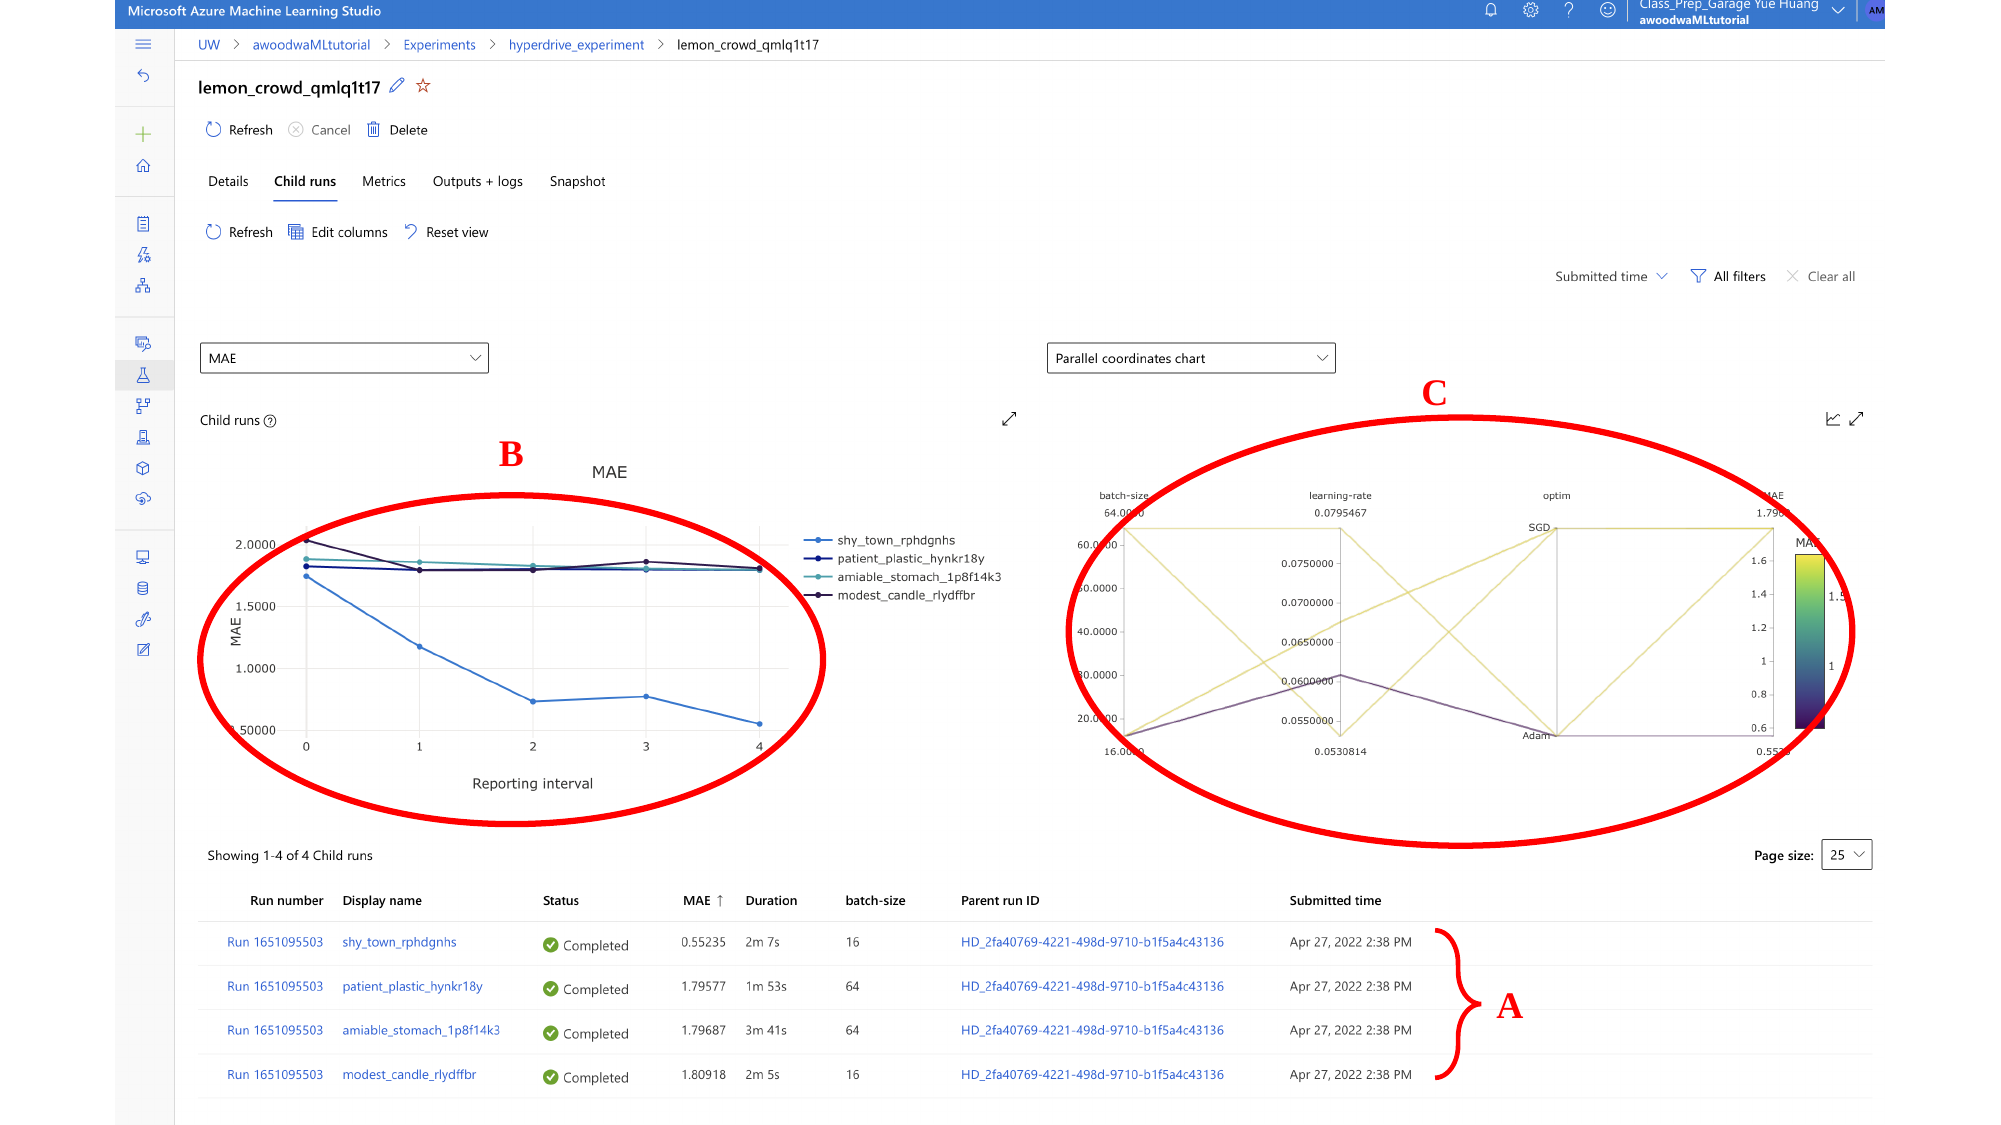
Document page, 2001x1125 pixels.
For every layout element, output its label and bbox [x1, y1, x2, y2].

picture [115, 0, 1885, 1125]
